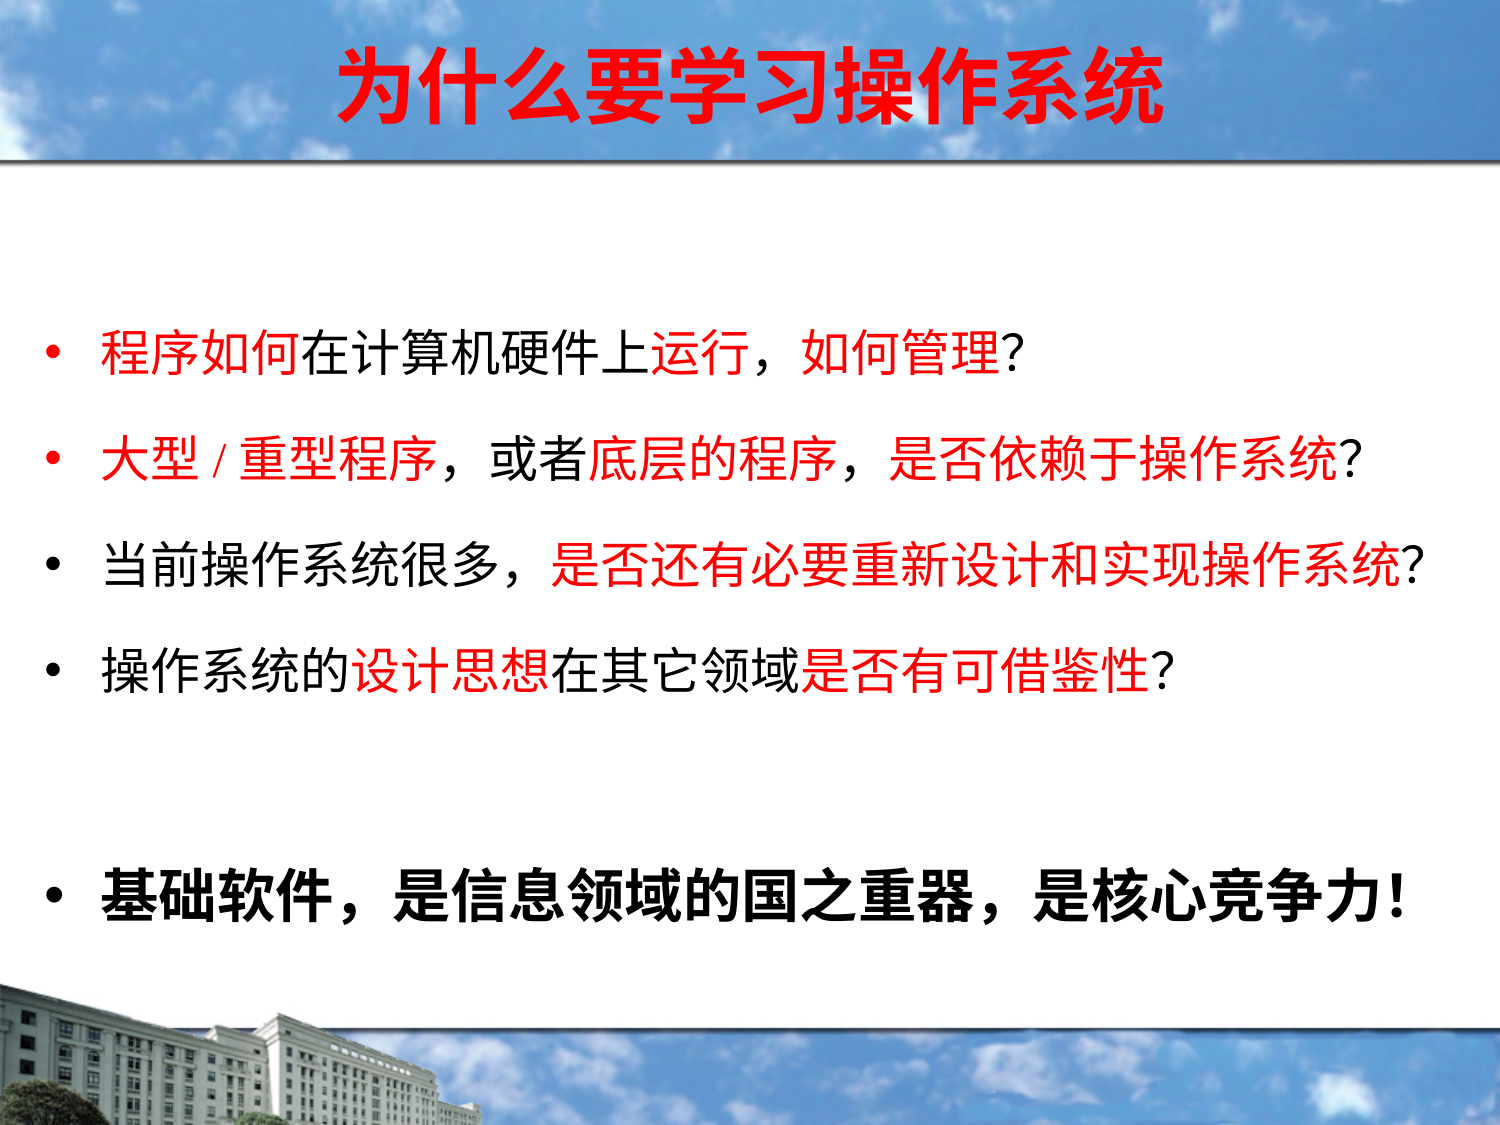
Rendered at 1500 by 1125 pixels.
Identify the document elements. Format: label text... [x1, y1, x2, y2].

list 程序如何在计算机硬件上运行，如何管理？ 大型/重型程序，或者底层的程序，是否依赖于操作系统？ 当前操作系统很多，是否还有必要重新设计和实现操作系统？ 操作系统的设计思想在其它领域是否有可借鉴性？ 基础软件，是信息领域的国之重器，是核心竞争力！ [29, 208, 1483, 1008]
picture [0, 0, 1500, 1125]
title 为什么要学习操作系统 [75, 7, 1425, 161]
